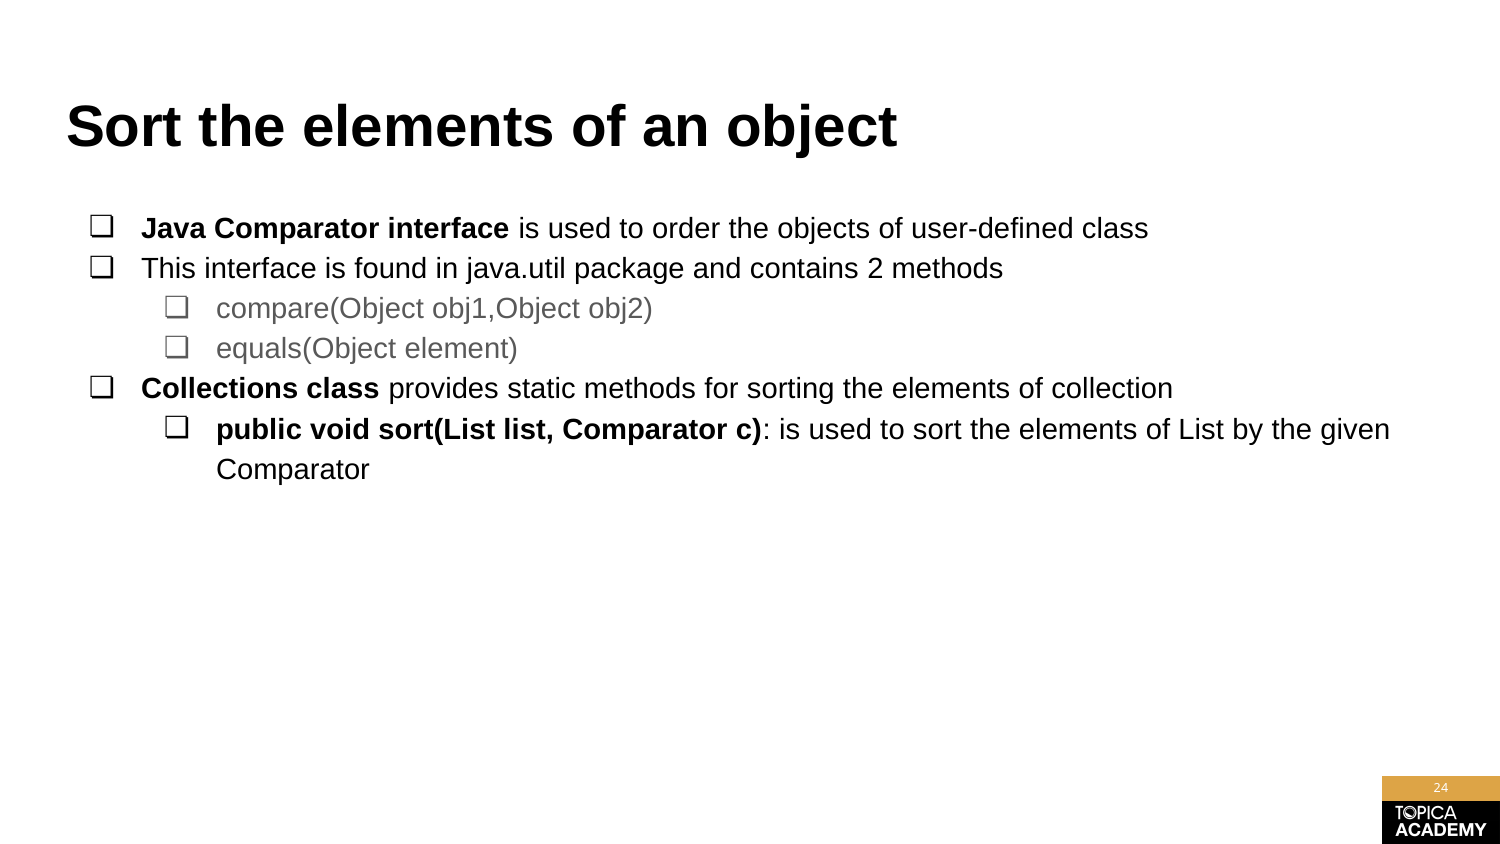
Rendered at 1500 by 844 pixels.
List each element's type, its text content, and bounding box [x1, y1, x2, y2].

list Java Comparator interface is used to order the objects of user-defined class This interface is found in java.util package and contains 2 methods compare(Object obj1,Object obj2) equals(Object element) Collections class provides static methods for sorting the elements of collection public void sort(List list, Comparator c): is used to sort the elements of List by the given Comparator [51, 189, 1449, 757]
title Sort the elements of an object [51, 72, 1449, 167]
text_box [1381, 775, 1500, 844]
